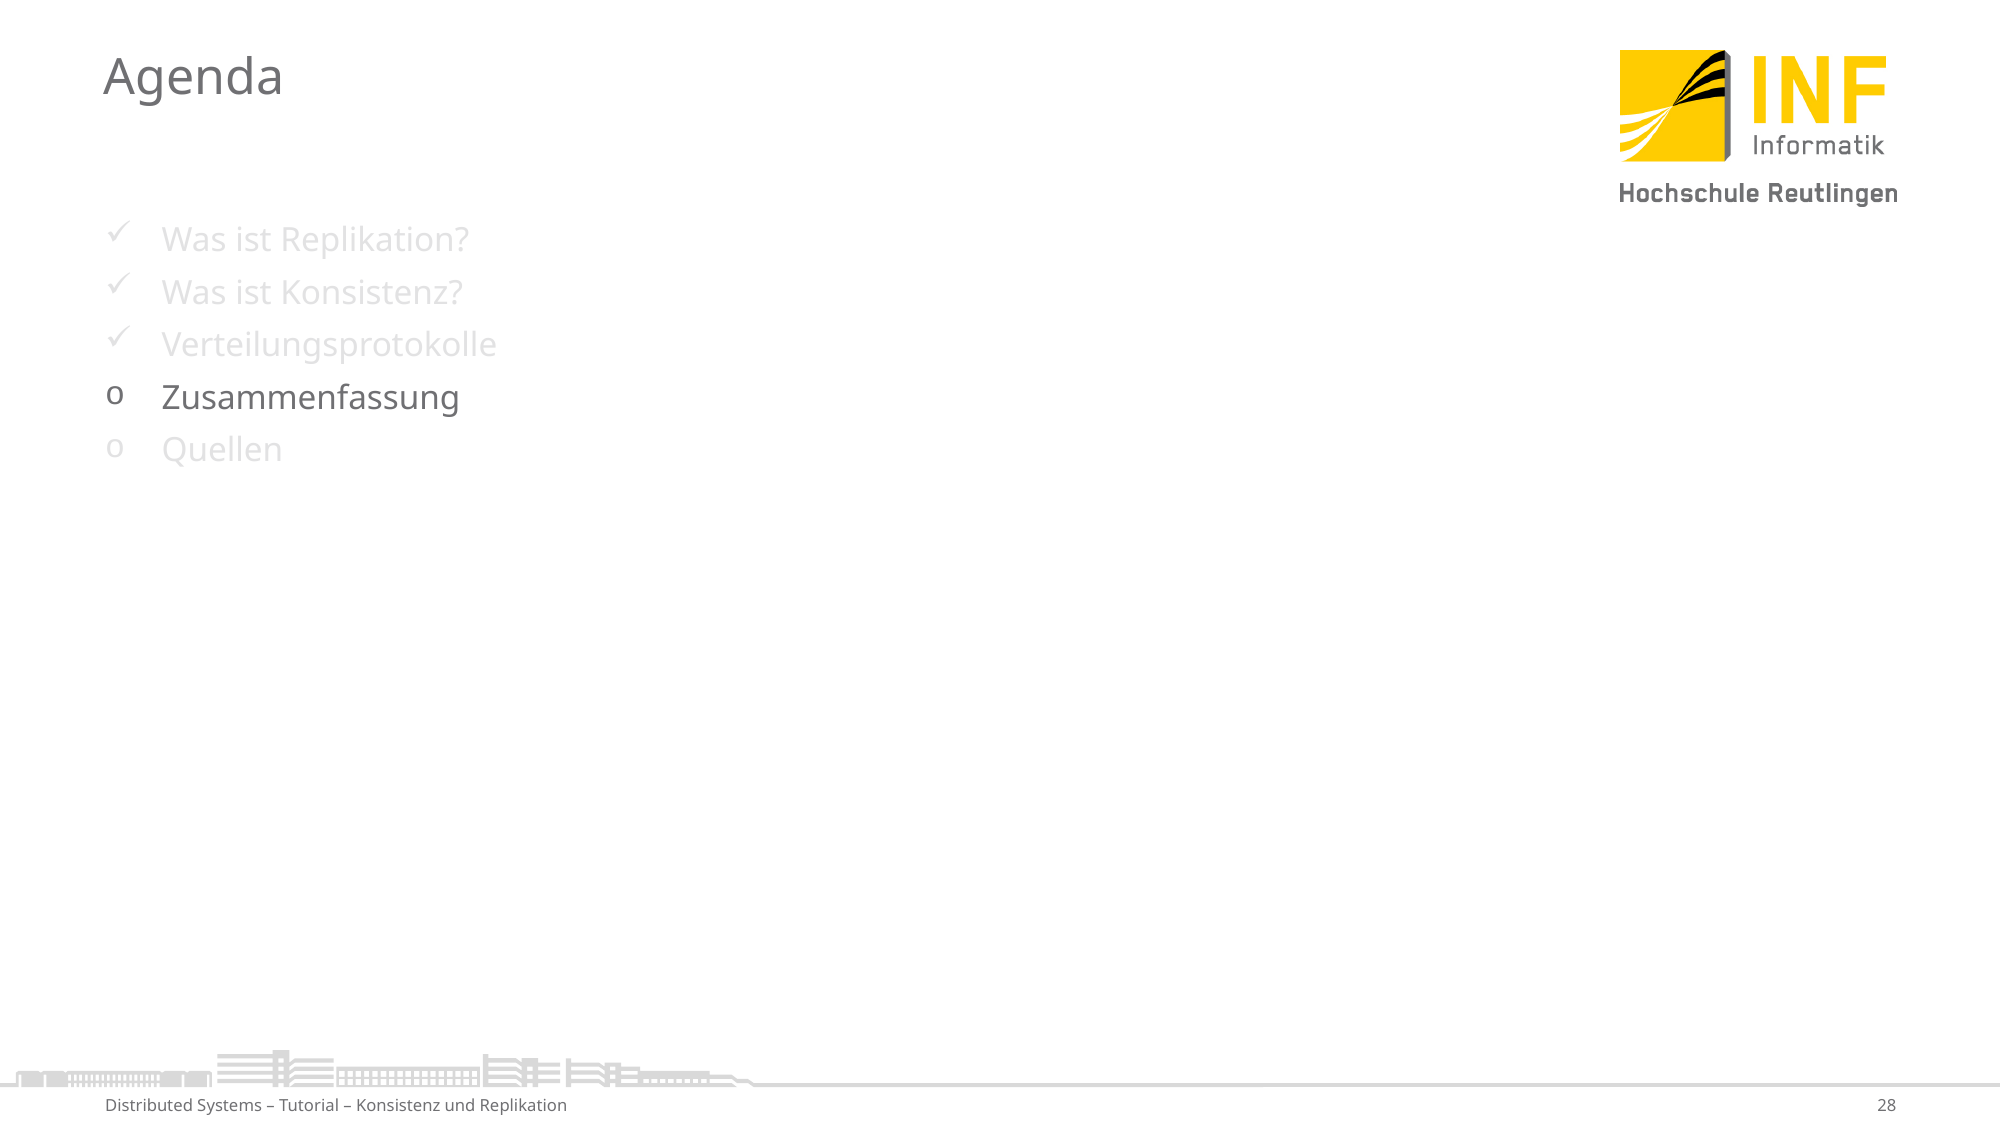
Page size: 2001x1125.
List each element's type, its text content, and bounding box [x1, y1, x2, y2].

picture [1620, 50, 1897, 207]
footer Distributed Systems – Tutorial – Konsistenz und Replikation [105, 1087, 1576, 1125]
slide_number 28 [1752, 1087, 1897, 1125]
list Was ist Replikation? Was ist Konsistenz? Verteilungsprotokolle Zusammenfassung Quellen [105, 218, 1897, 1011]
title Agenda [103, 51, 1473, 164]
